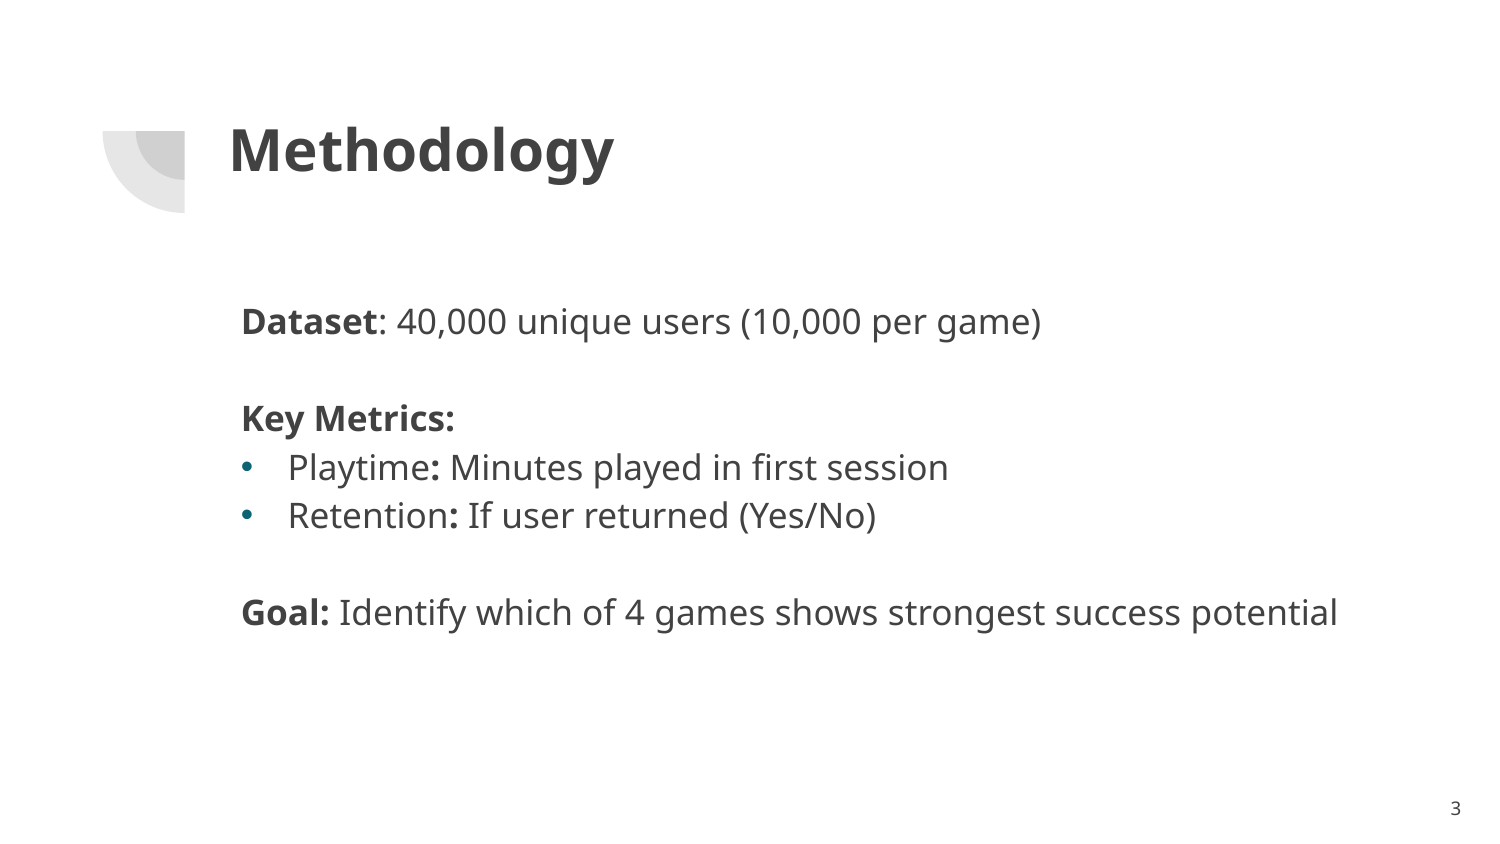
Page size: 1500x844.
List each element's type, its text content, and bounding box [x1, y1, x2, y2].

slide_number 3 [1386, 777, 1477, 842]
title Methodology [213, 98, 1368, 263]
list Dataset: 40,000 unique users (10,000 per game) Key Metrics: Playtime: Minutes played in first session Retention: If user returned (Yes/No) Goal: Identify which of 4 games shows strongest success potential [213, 277, 1368, 695]
